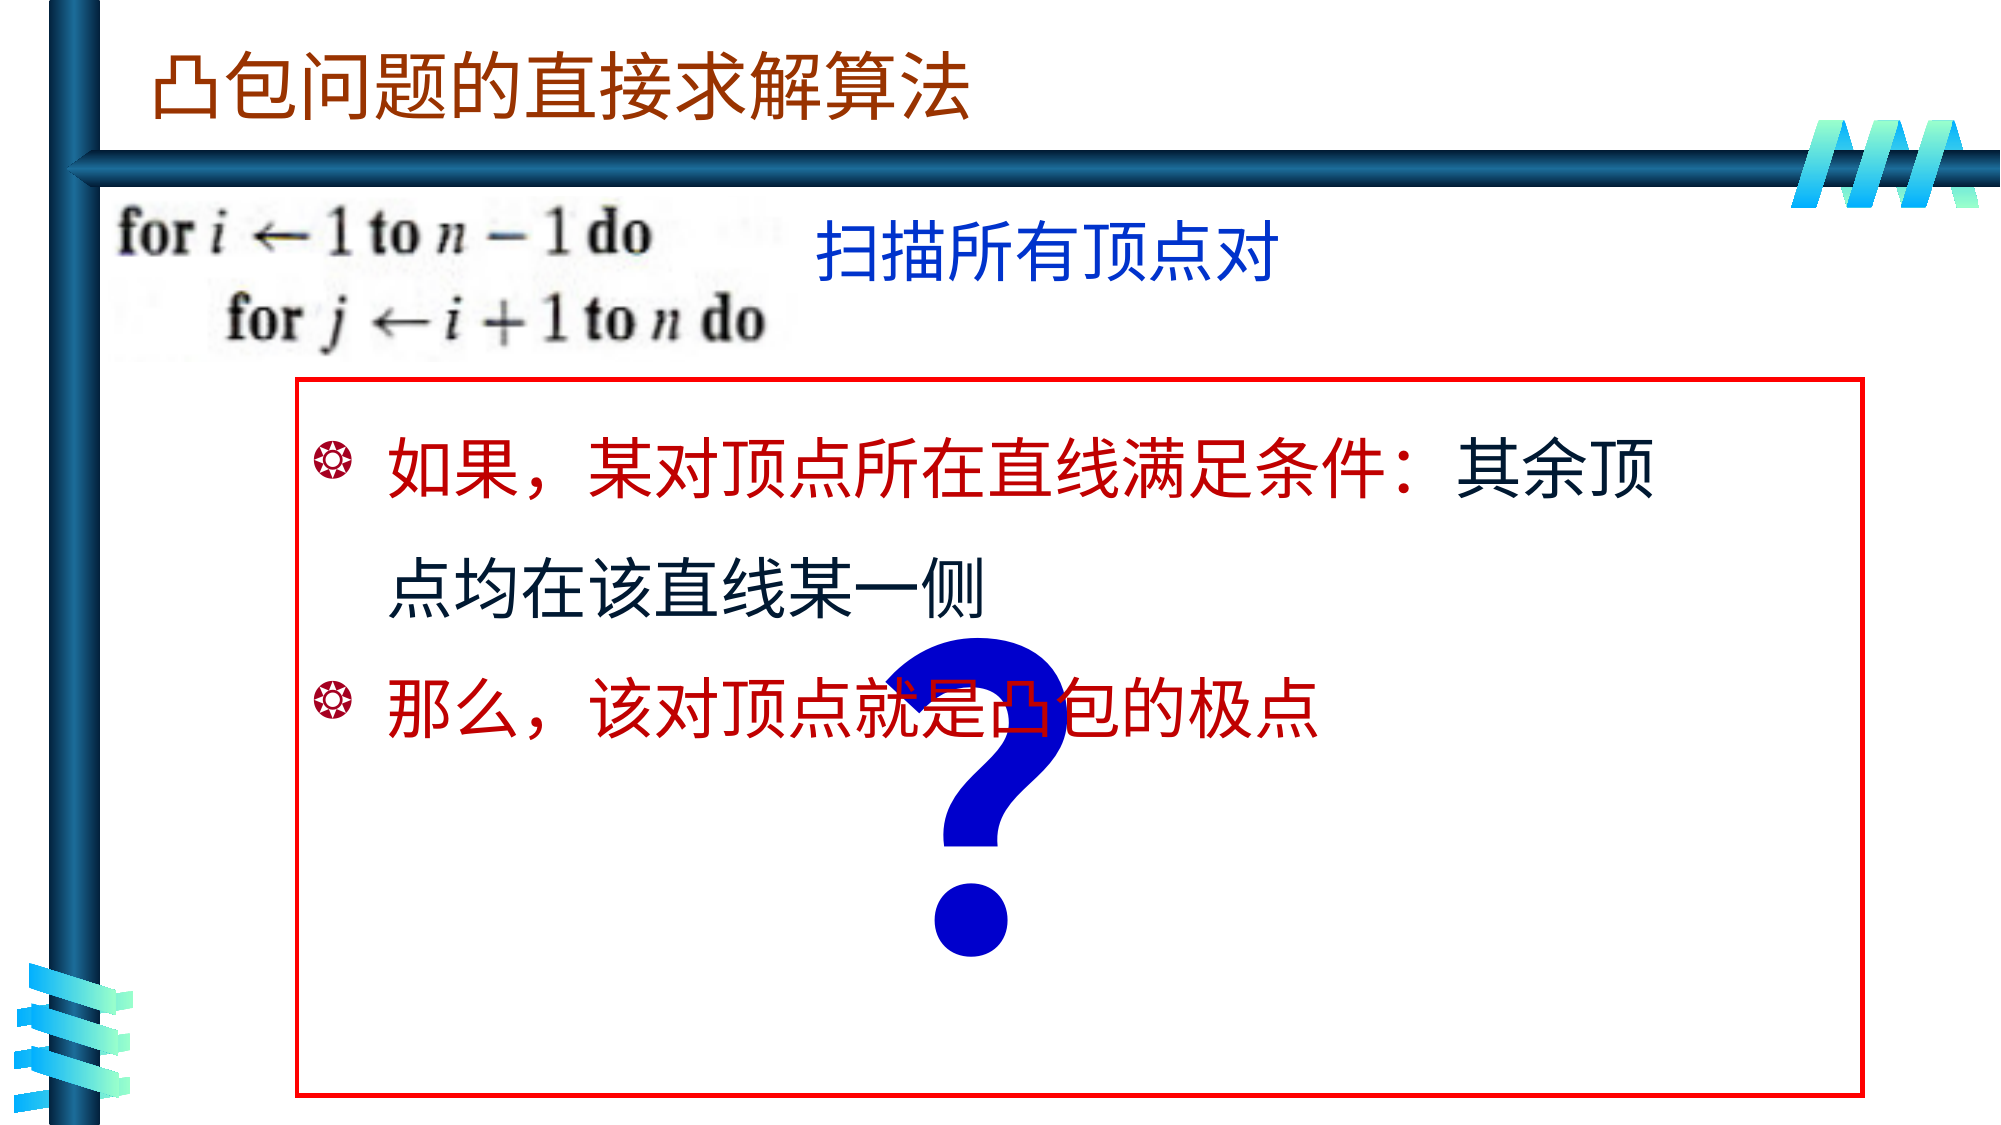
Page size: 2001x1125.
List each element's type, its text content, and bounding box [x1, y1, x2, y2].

text_box ？ [297, 379, 1863, 1096]
picture [107, 195, 800, 362]
title 凸包问题的直接求解算法 [133, 24, 1967, 138]
text_box 如果，某对顶点所在直线满足条件：其余顶点均在该直线某一侧 那么，该对顶点就是凸包的极点 [297, 379, 1727, 994]
text_box 扫描所有顶点对 [805, 202, 1337, 303]
